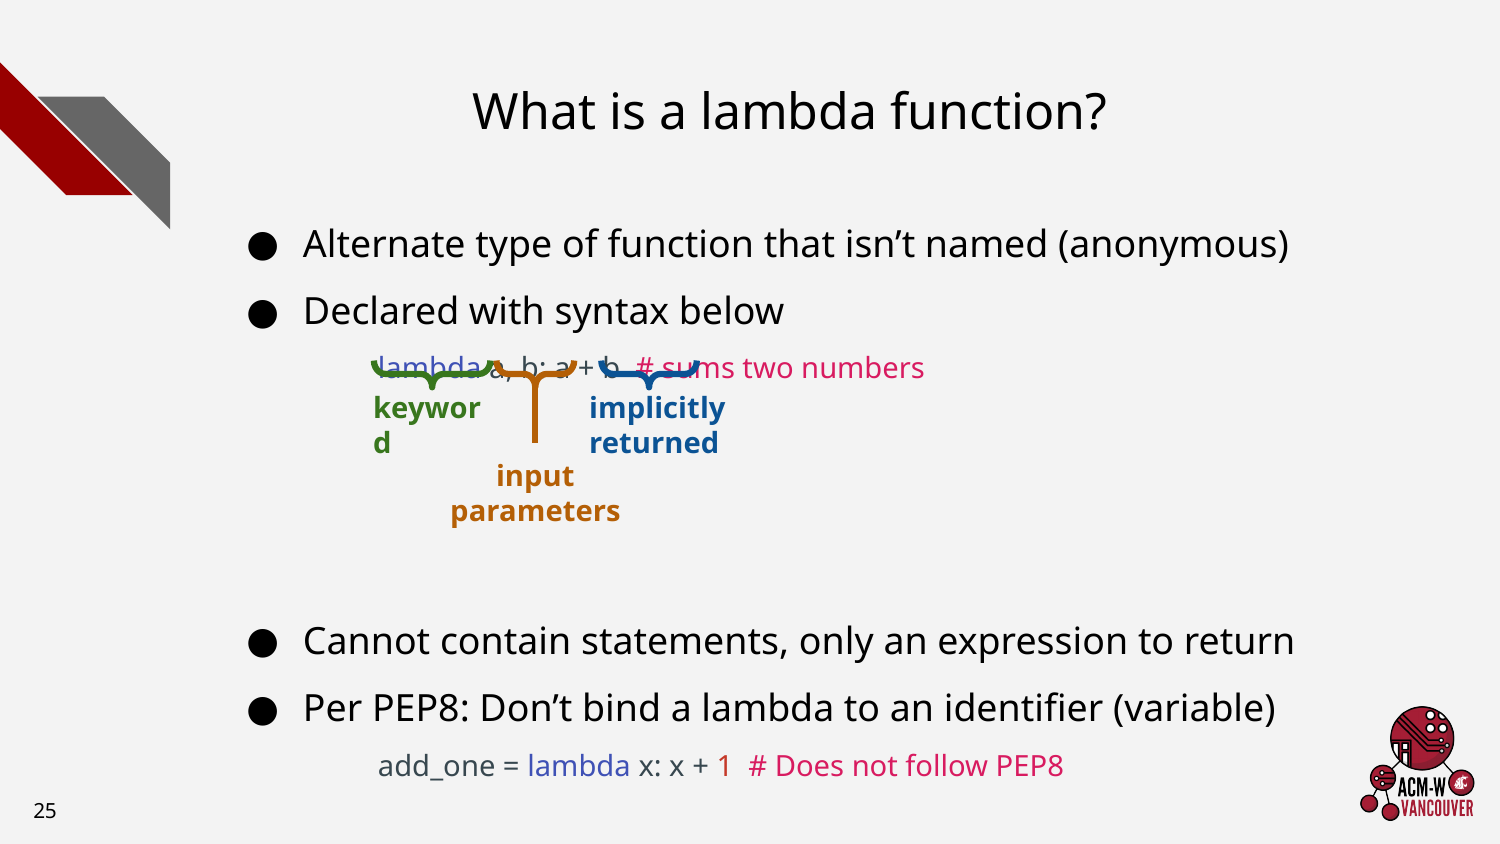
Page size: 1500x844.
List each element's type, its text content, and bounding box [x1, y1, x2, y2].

title What is a lambda function? [212, 64, 1368, 157]
slide_number ‹#› [0, 779, 90, 844]
text_box implicitly returned [574, 374, 853, 430]
list Alternate type of function that isn’t named (anonymous) Declared with syntax below lambda a, b: a + b # sums two numbers Cannot contain statements, only an expression to return Per PEP8: Don’t bind a lambda to an identifier (variable) add_one = lambda x: x + 1 # Does not follow PEP8 [212, 182, 1368, 819]
text_box keyword [358, 374, 507, 430]
picture [1337, 683, 1500, 844]
text_box [601, 360, 697, 374]
text_box input parameters [405, 442, 666, 498]
text_box [373, 360, 491, 374]
text_box [496, 360, 575, 387]
